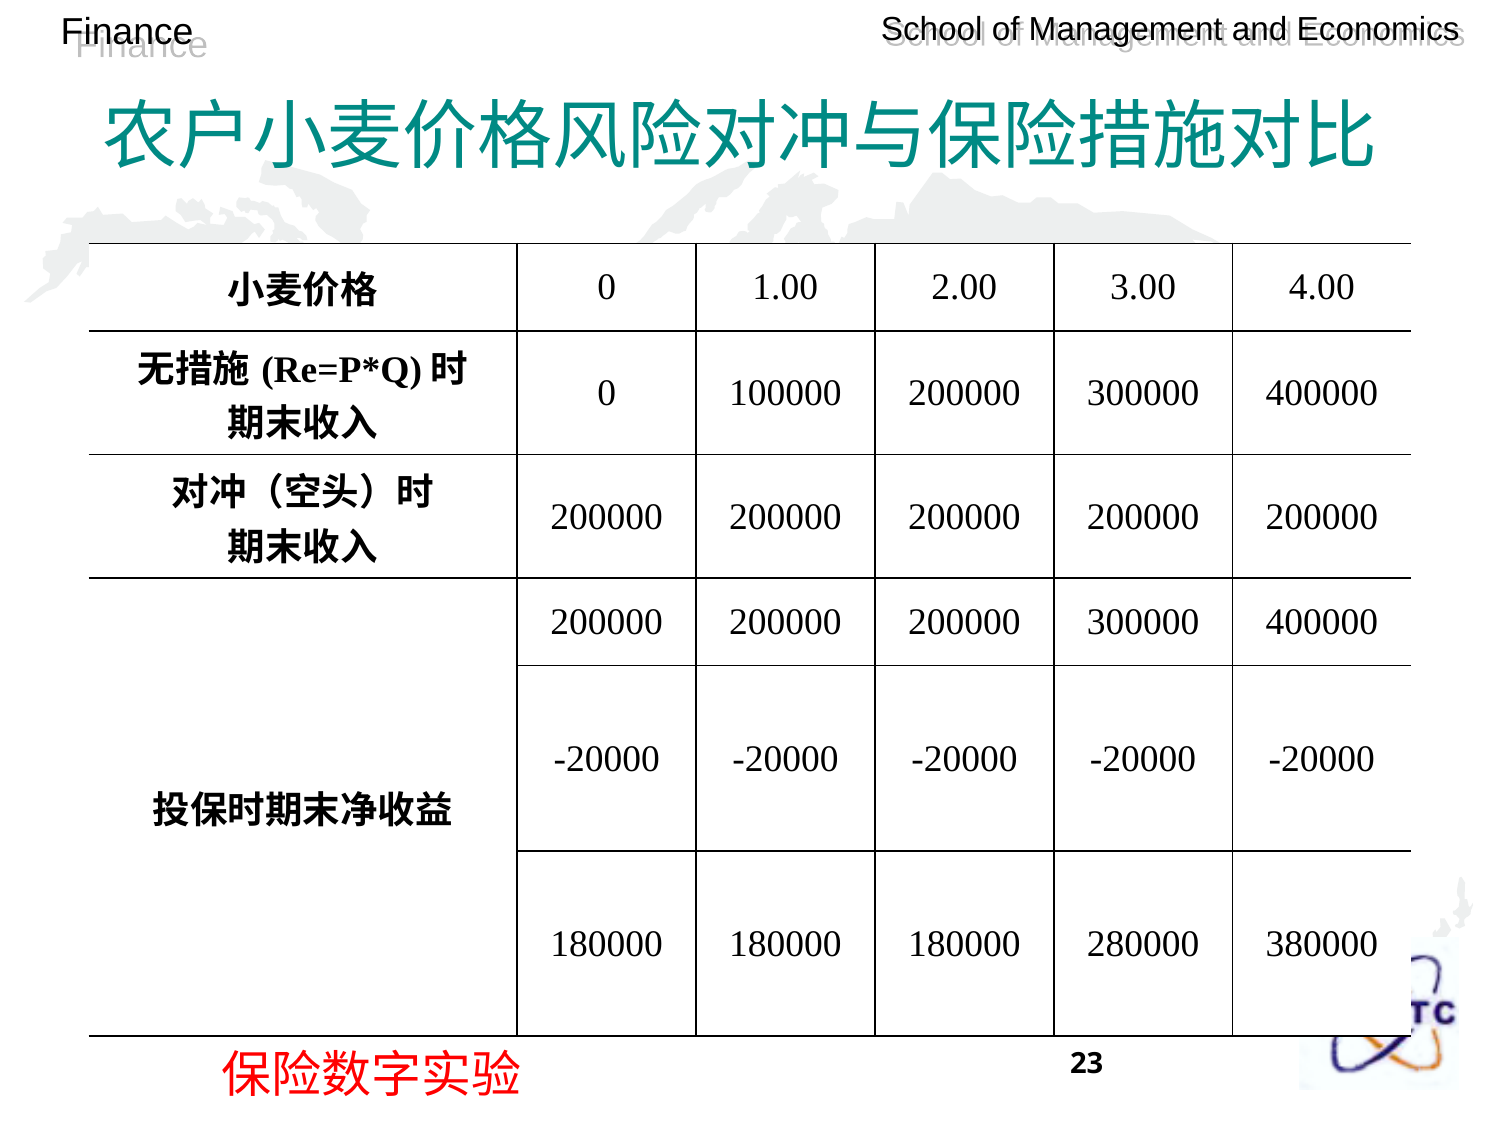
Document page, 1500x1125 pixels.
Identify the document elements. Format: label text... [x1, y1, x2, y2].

table_cell -20000 [518, 666, 695, 850]
table_cell 180000 [697, 852, 874, 1035]
table_cell 300000 [1055, 332, 1232, 454]
table_cell -20000 [697, 666, 874, 850]
table_cell 200000 [1233, 455, 1411, 577]
table_cell 对冲（空头）时 期末收入 [89, 455, 516, 577]
table_cell 280000 [1055, 852, 1232, 1035]
table_header 小麦价格 [89, 244, 516, 330]
table_header 2.00 [876, 244, 1053, 330]
table_cell 100000 [697, 332, 874, 454]
table_cell 200000 [518, 579, 695, 665]
table_cell 投保时期末净收益 [89, 579, 516, 1035]
table_cell 400000 [1233, 332, 1411, 454]
table_cell 380000 [1233, 852, 1411, 1035]
table_header 0 [518, 244, 695, 330]
title 农户小麦价格风险对冲与保险措施对比 [64, 79, 1415, 268]
table_header 3.00 [1055, 244, 1232, 330]
table_cell -20000 [876, 666, 1053, 850]
table_cell -20000 [1233, 666, 1411, 850]
table_cell 200000 [876, 579, 1053, 665]
table_cell 200000 [876, 455, 1053, 577]
table_header 4.00 [1233, 244, 1411, 330]
table_cell 400000 [1233, 579, 1411, 665]
table_cell 180000 [876, 852, 1053, 1035]
table_cell 200000 [876, 332, 1053, 454]
text_box 保险数字实验 [206, 1034, 561, 1110]
table_cell 0 [518, 332, 695, 454]
table_cell 无措施(Re=P*Q)时 期末收入 [89, 332, 516, 454]
table_cell 200000 [697, 455, 874, 577]
table_cell 200000 [1055, 455, 1232, 577]
table_cell 200000 [697, 579, 874, 665]
table_header 1.00 [697, 244, 874, 330]
table_cell 180000 [518, 852, 695, 1035]
table_cell 200000 [518, 455, 695, 577]
table_cell -20000 [1055, 666, 1232, 850]
table_cell 300000 [1055, 579, 1232, 665]
picture [1299, 937, 1459, 1090]
